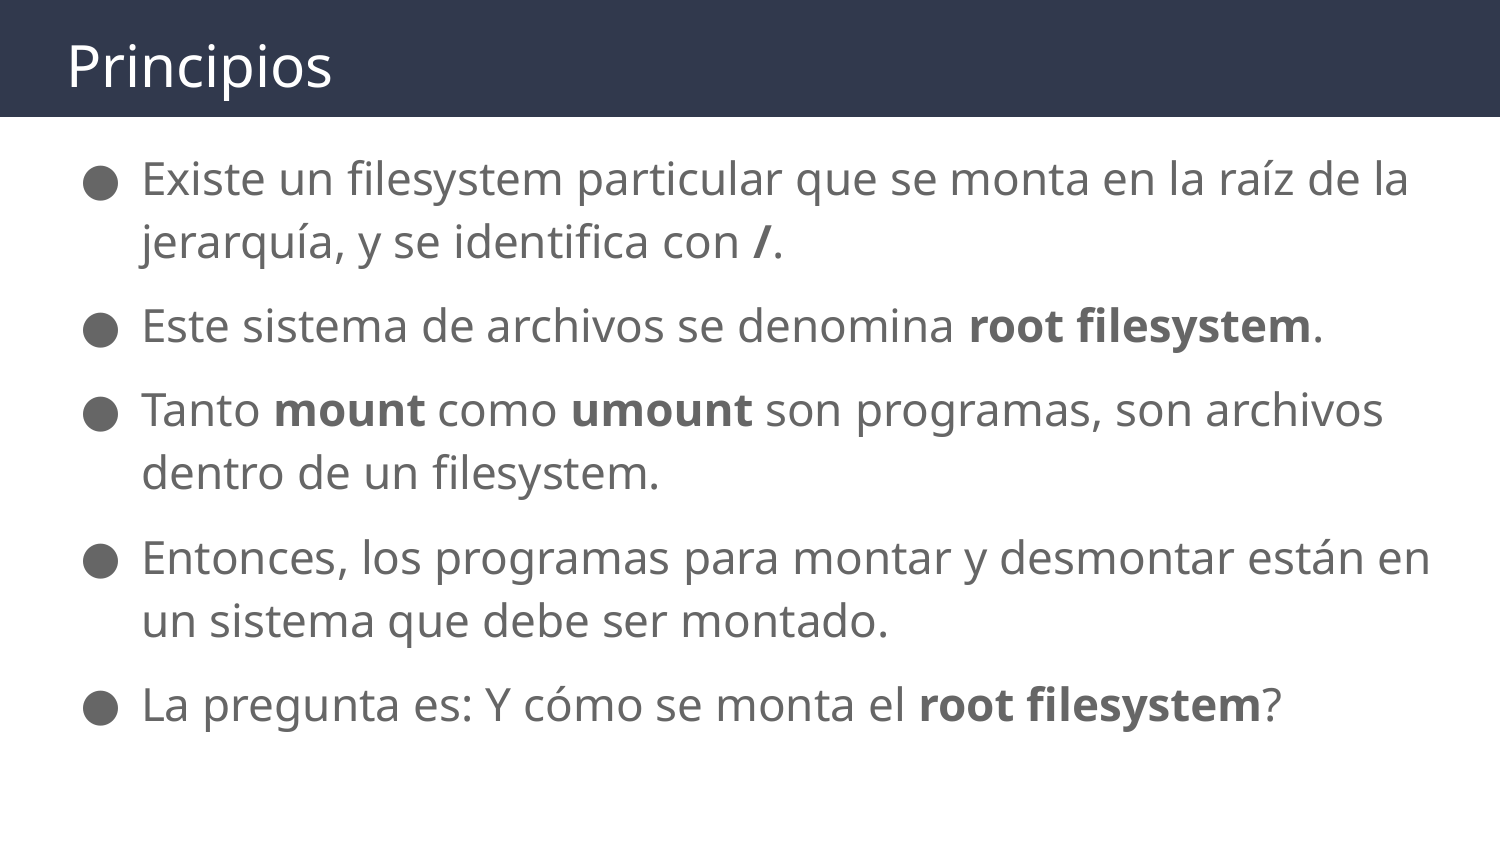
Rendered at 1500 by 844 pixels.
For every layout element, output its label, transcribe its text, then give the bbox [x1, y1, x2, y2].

title Principios [51, 14, 1449, 117]
list Existe un filesystem particular que se monta en la raíz de la jerarquía, y se identifica con /. Este sistema de archivos se denomina root filesystem. Tanto mount como umount son programas, son archivos dentro de un filesystem. Entonces, los programas para montar y desmontar están en un sistema que debe ser montado. La pregunta es: Y cómo se monta el root filesystem? [51, 126, 1449, 817]
